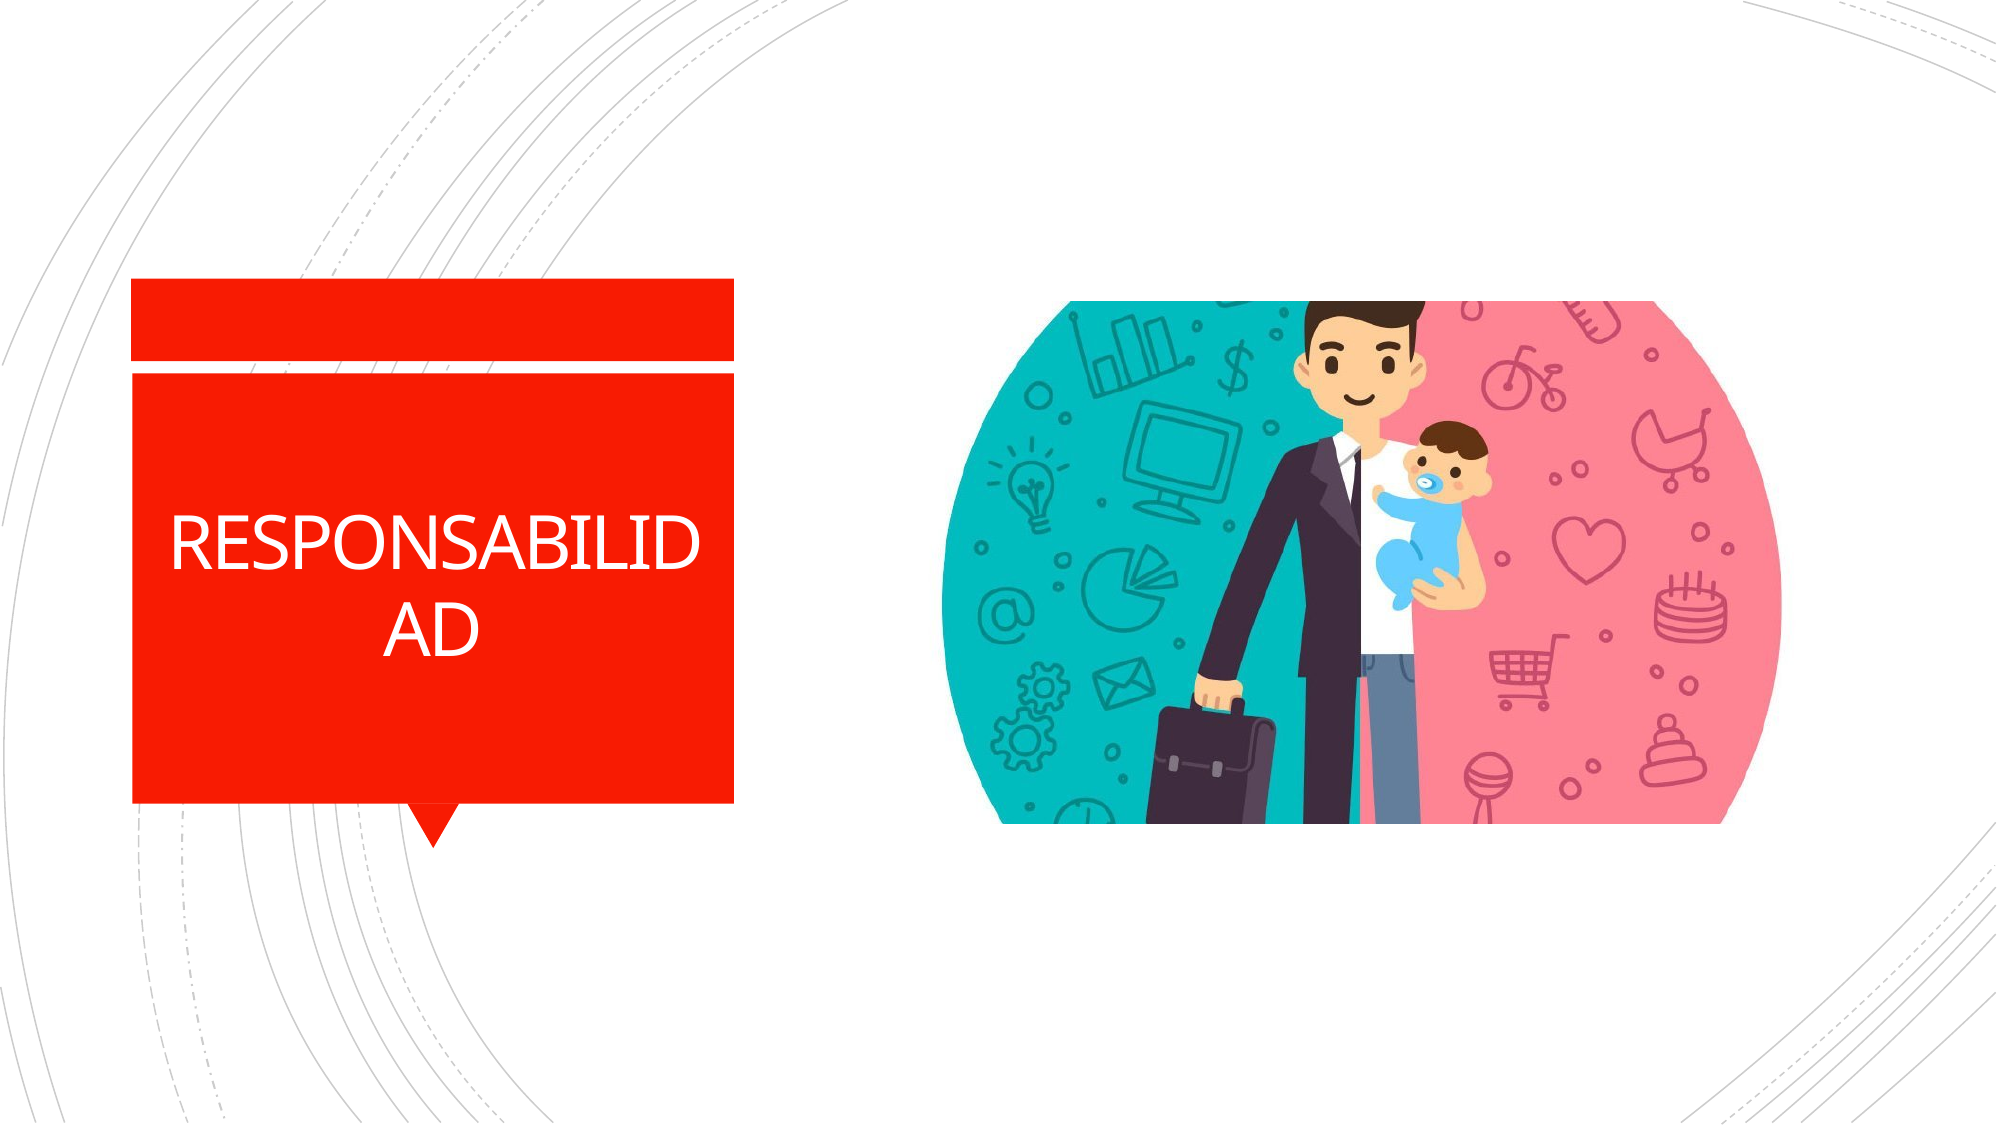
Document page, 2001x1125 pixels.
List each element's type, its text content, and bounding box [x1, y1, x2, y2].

text_box RESPONSABILIDAD [129, 385, 738, 789]
picture [839, 300, 1871, 824]
